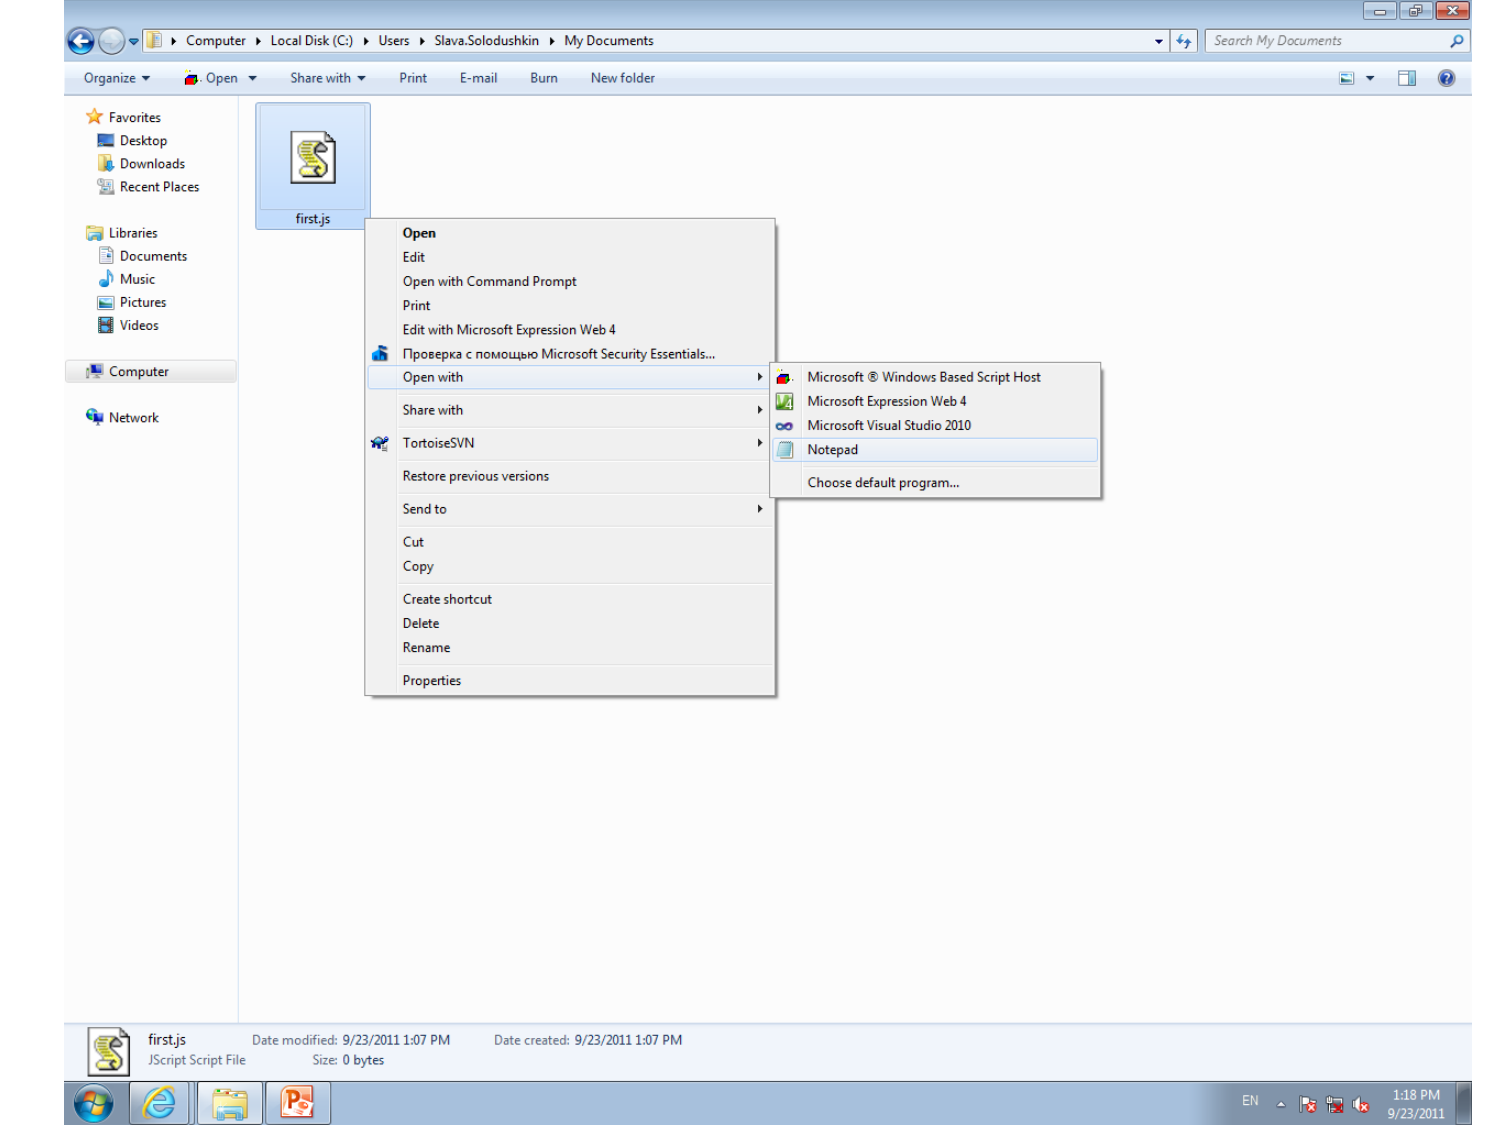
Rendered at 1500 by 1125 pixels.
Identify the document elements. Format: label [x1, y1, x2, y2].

list [64, 0, 1472, 1125]
